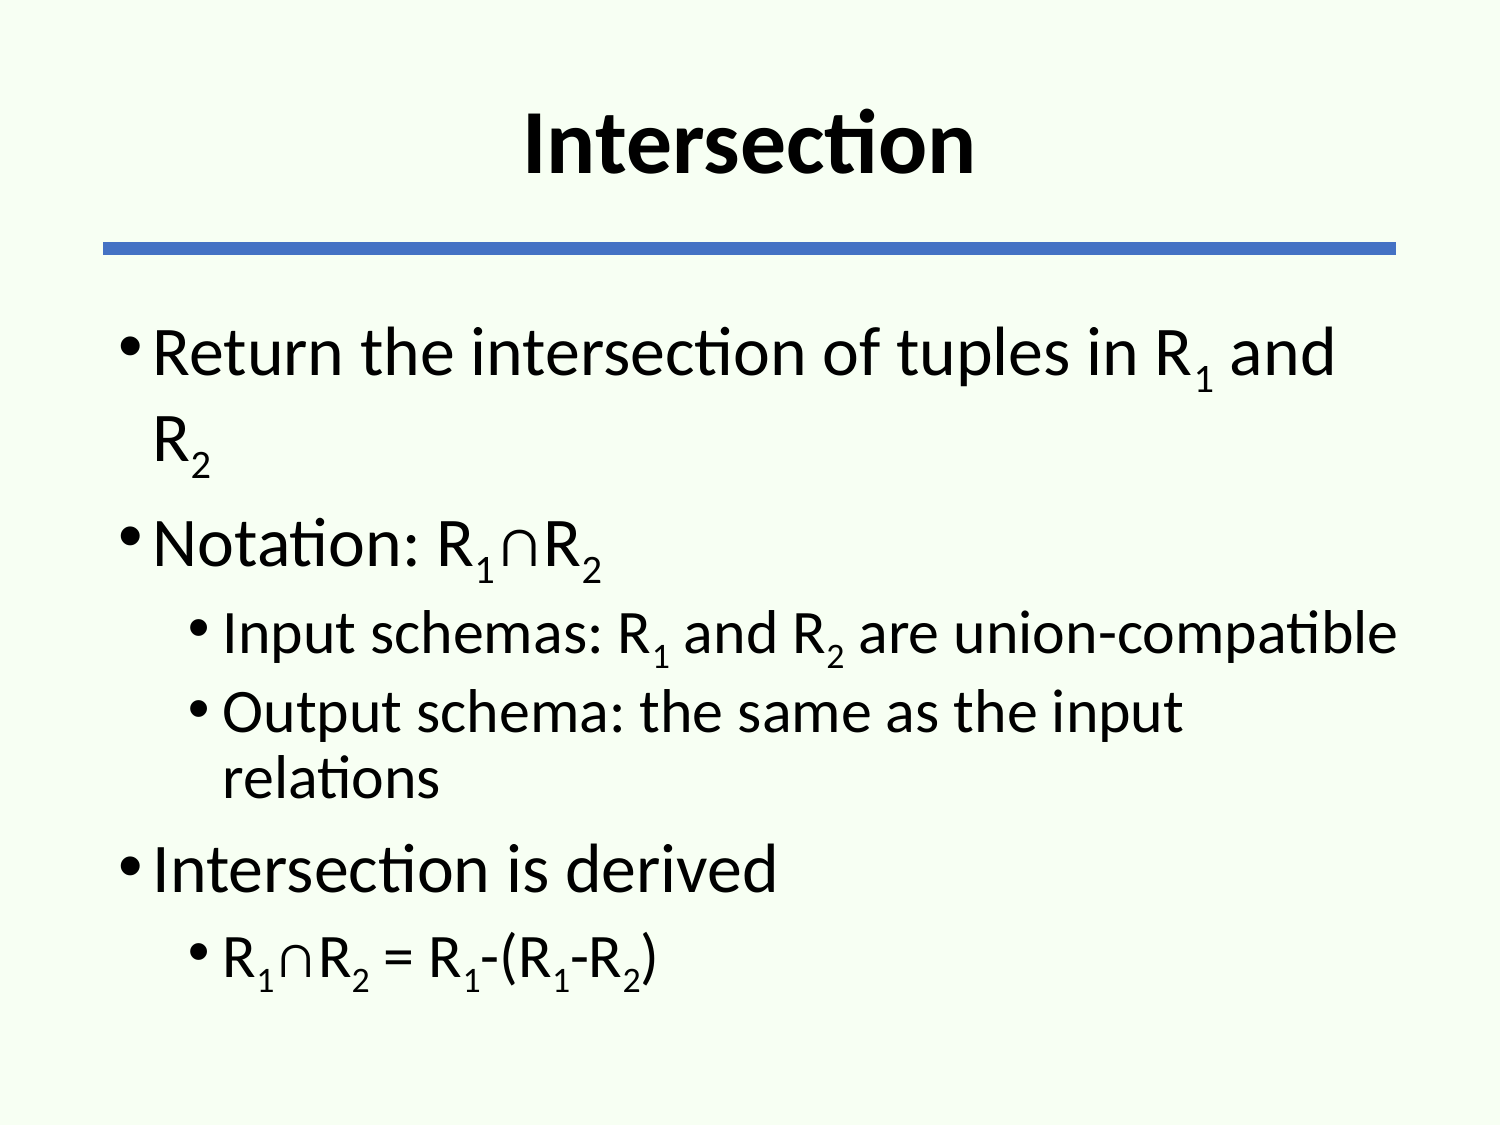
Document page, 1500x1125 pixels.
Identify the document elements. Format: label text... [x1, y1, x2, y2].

title Intersection [103, 35, 1397, 253]
list Return the intersection of tuples in R1 and R2 Notation: R1∩R2 Input schemas: R1 and R2 are union-compatible Output schema: the same as the input relations Intersection is derived R1∩R2 = R1-(R1-R2) [103, 299, 1423, 1055]
